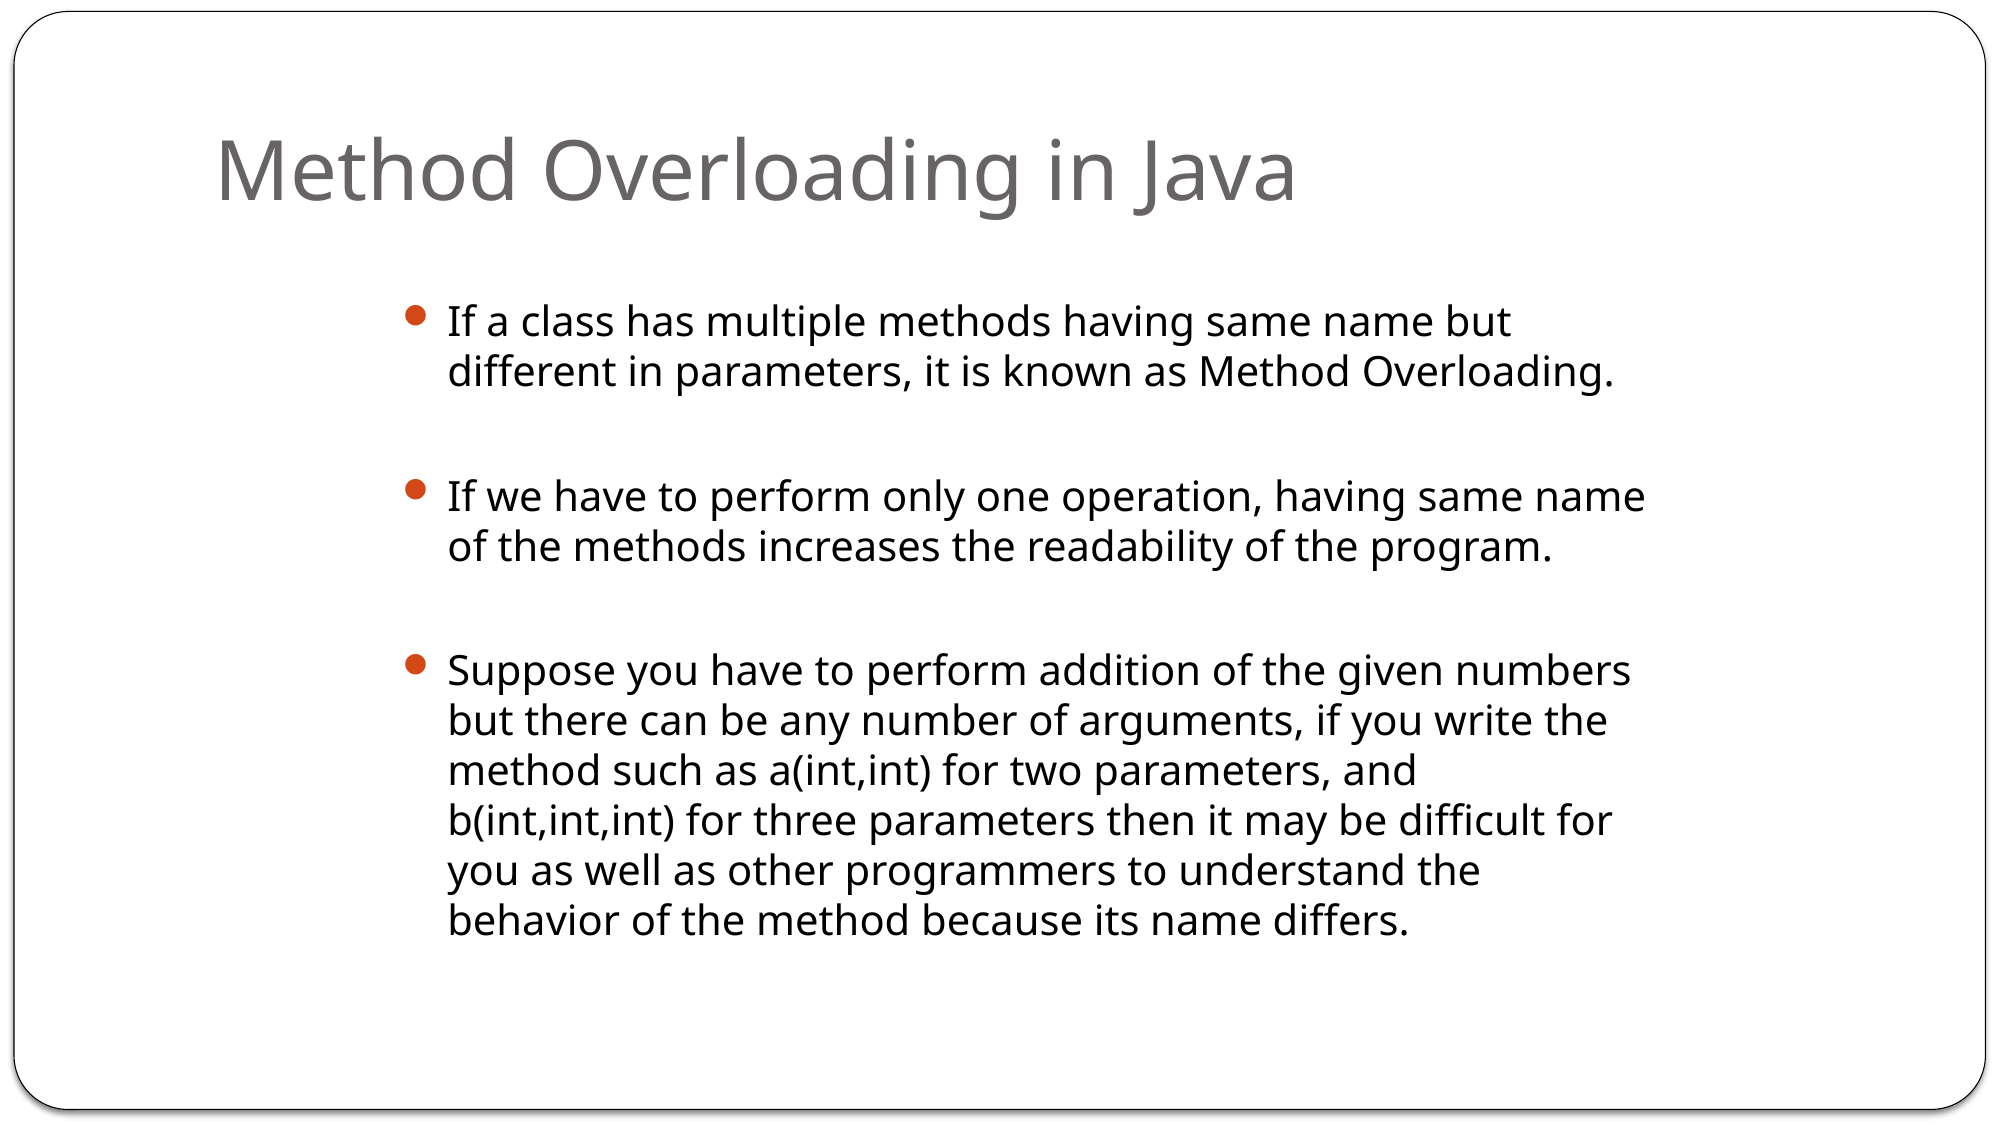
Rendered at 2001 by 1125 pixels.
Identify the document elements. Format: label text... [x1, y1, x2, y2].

title Method Overloading in Java [200, 45, 1900, 233]
list If a class has multiple methods having same name but different in parameters, it is known as Method Overloading. If we have to perform only one operation, having same name of the methods increases the readability of the program. Suppose you have to perform addition of the given numbers but there can be any number of arguments, if you write the method such as a(int,int) for two parameters, and b(int,int,int) for three parameters then it may be difficult for you as well as other programmers to understand the behavior of the method because its name differs. [387, 287, 1663, 1038]
